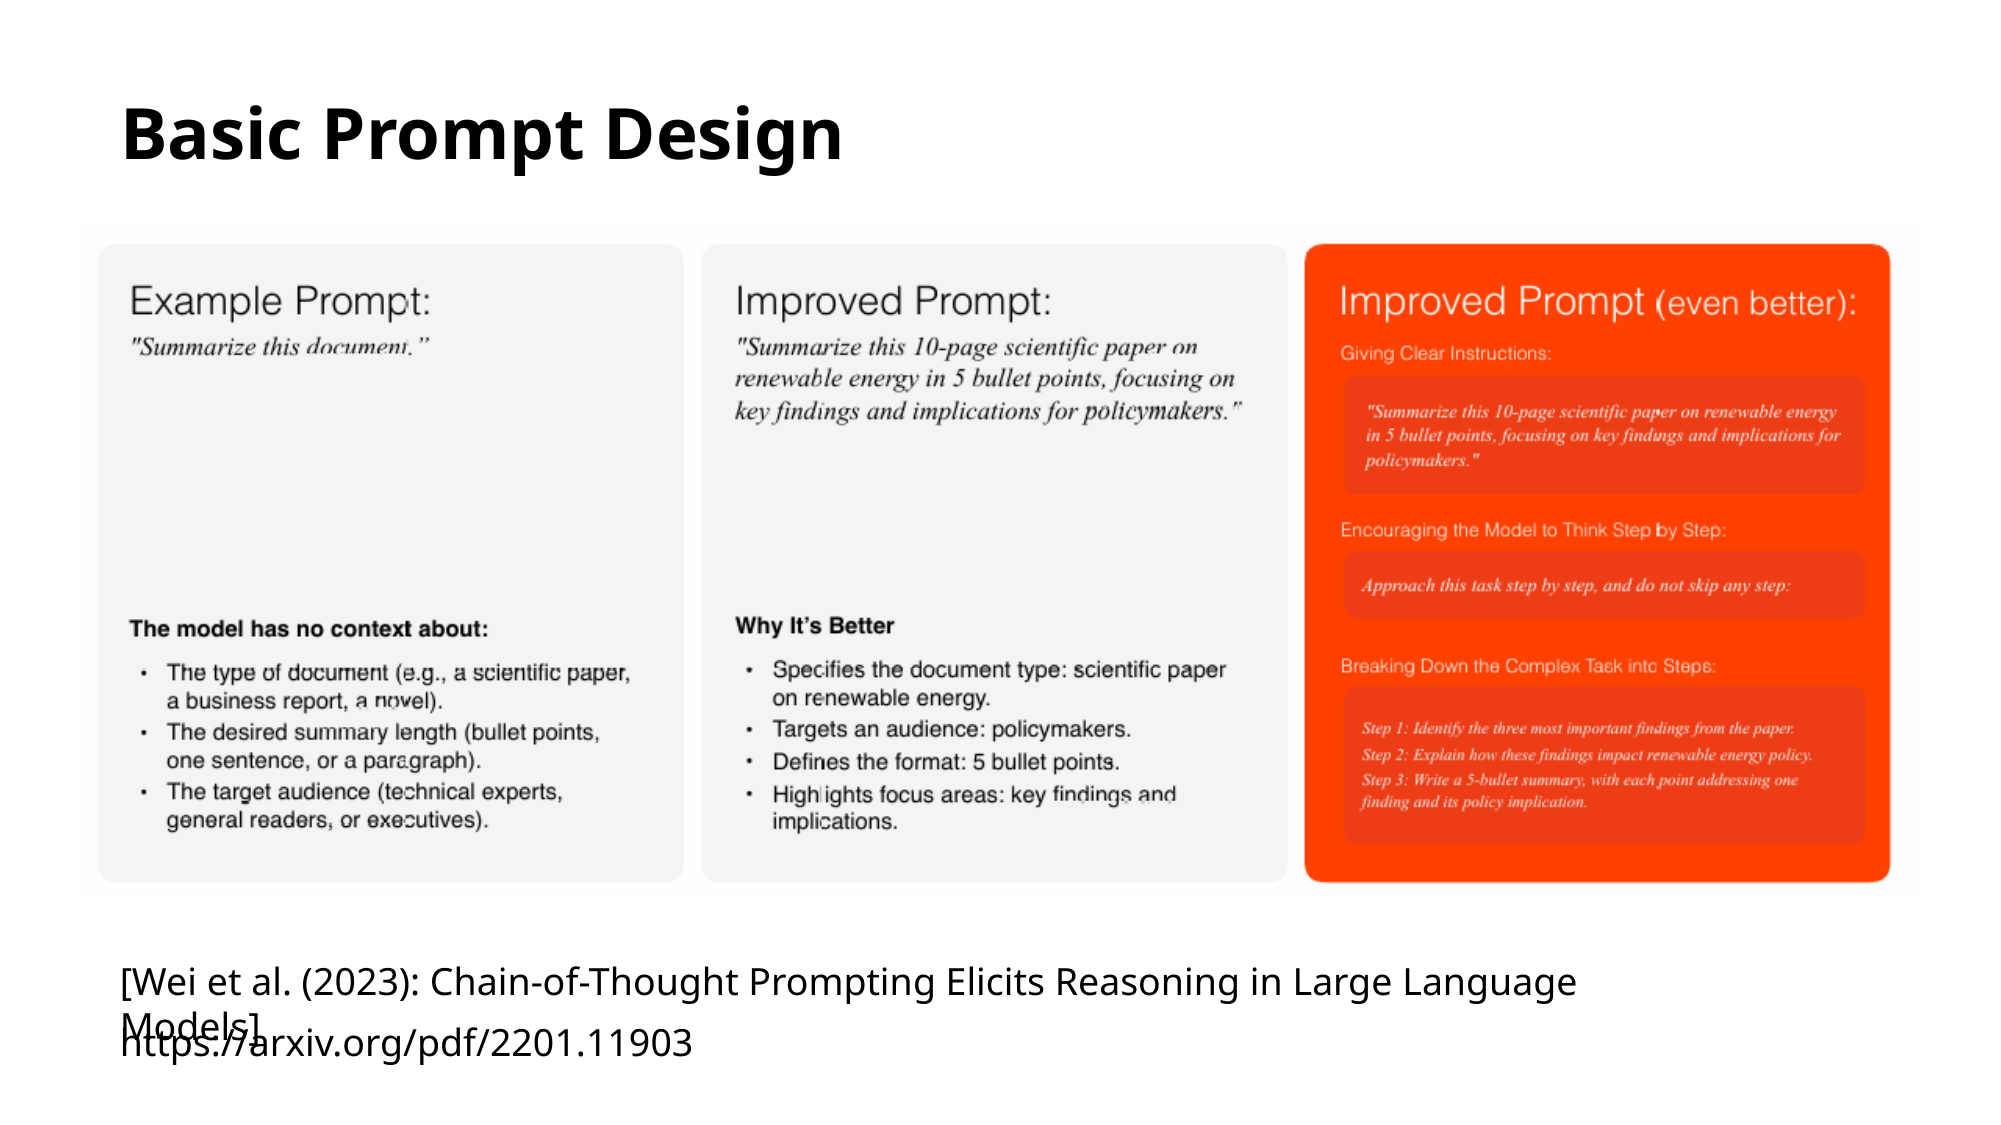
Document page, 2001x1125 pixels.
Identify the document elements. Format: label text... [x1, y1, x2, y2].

title Basic Prompt Design [105, 91, 1137, 213]
picture [78, 226, 1921, 899]
text_box https://arxiv.org/pdf/2201.11903 [105, 1056, 1105, 1072]
text_box [Wei et al. (2023): Chain-of-Thought Prompting Elicits Reasoning in Large Language Models] [105, 950, 1722, 1056]
